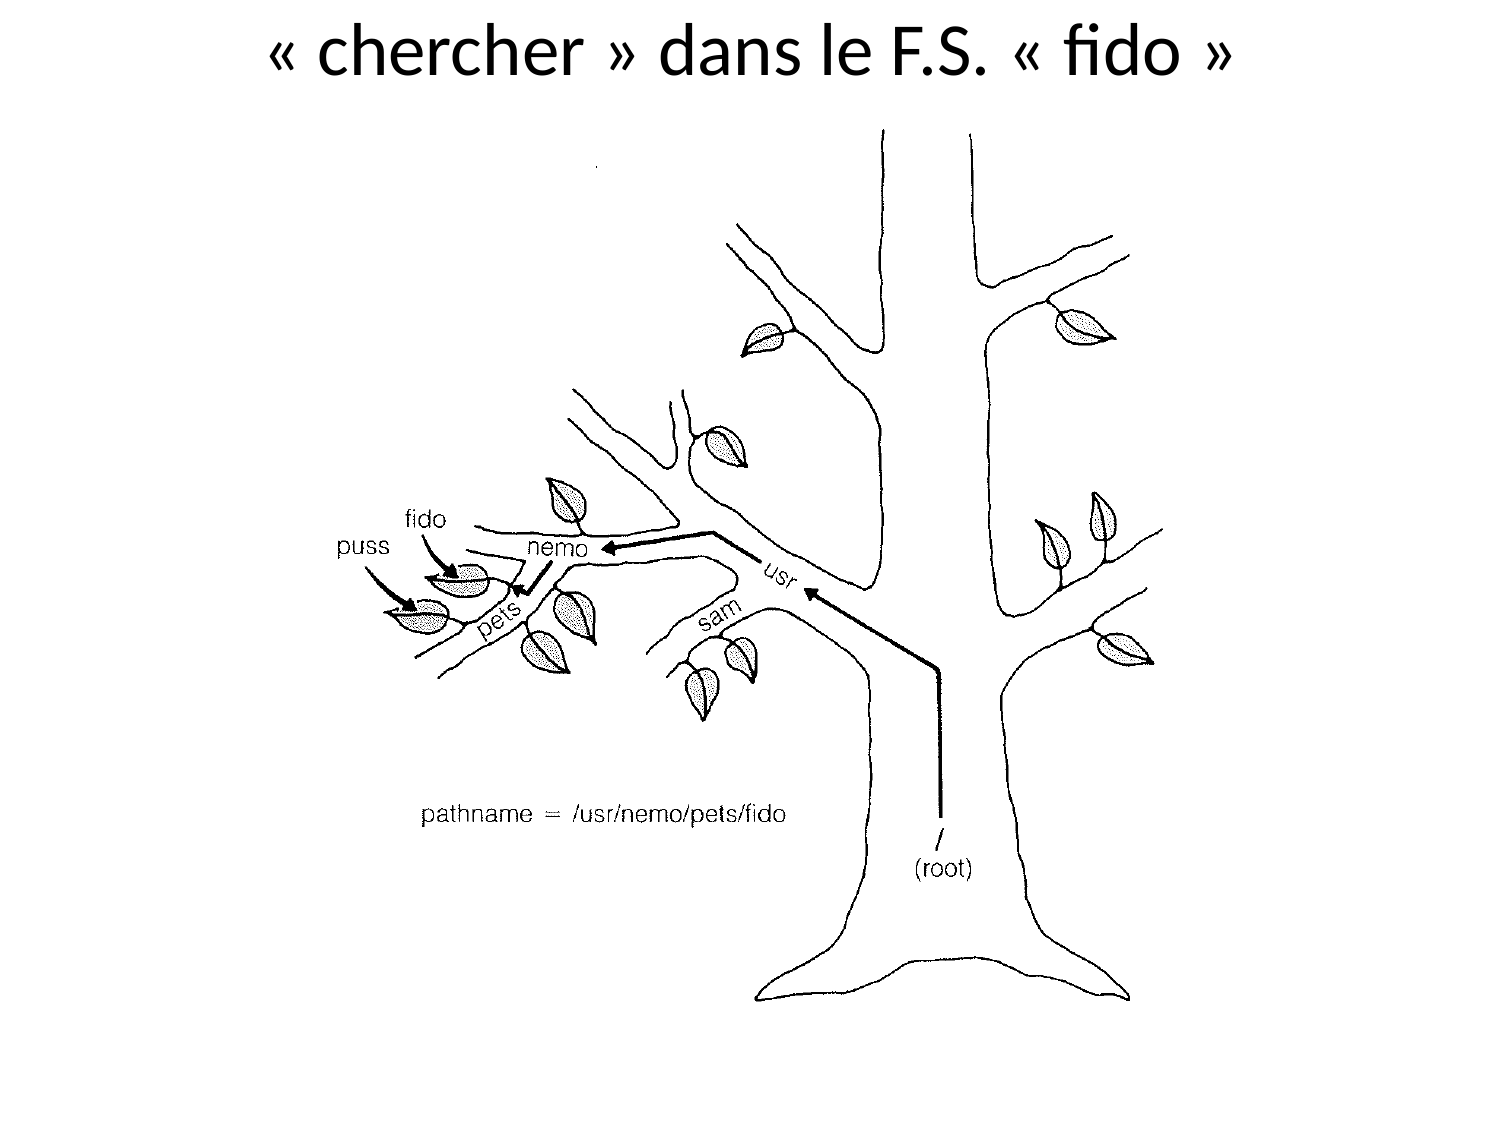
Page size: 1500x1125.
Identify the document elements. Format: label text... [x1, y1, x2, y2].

title « chercher » dans le F.S. « fido » [0, 0, 1500, 140]
picture [326, 114, 1174, 1030]
